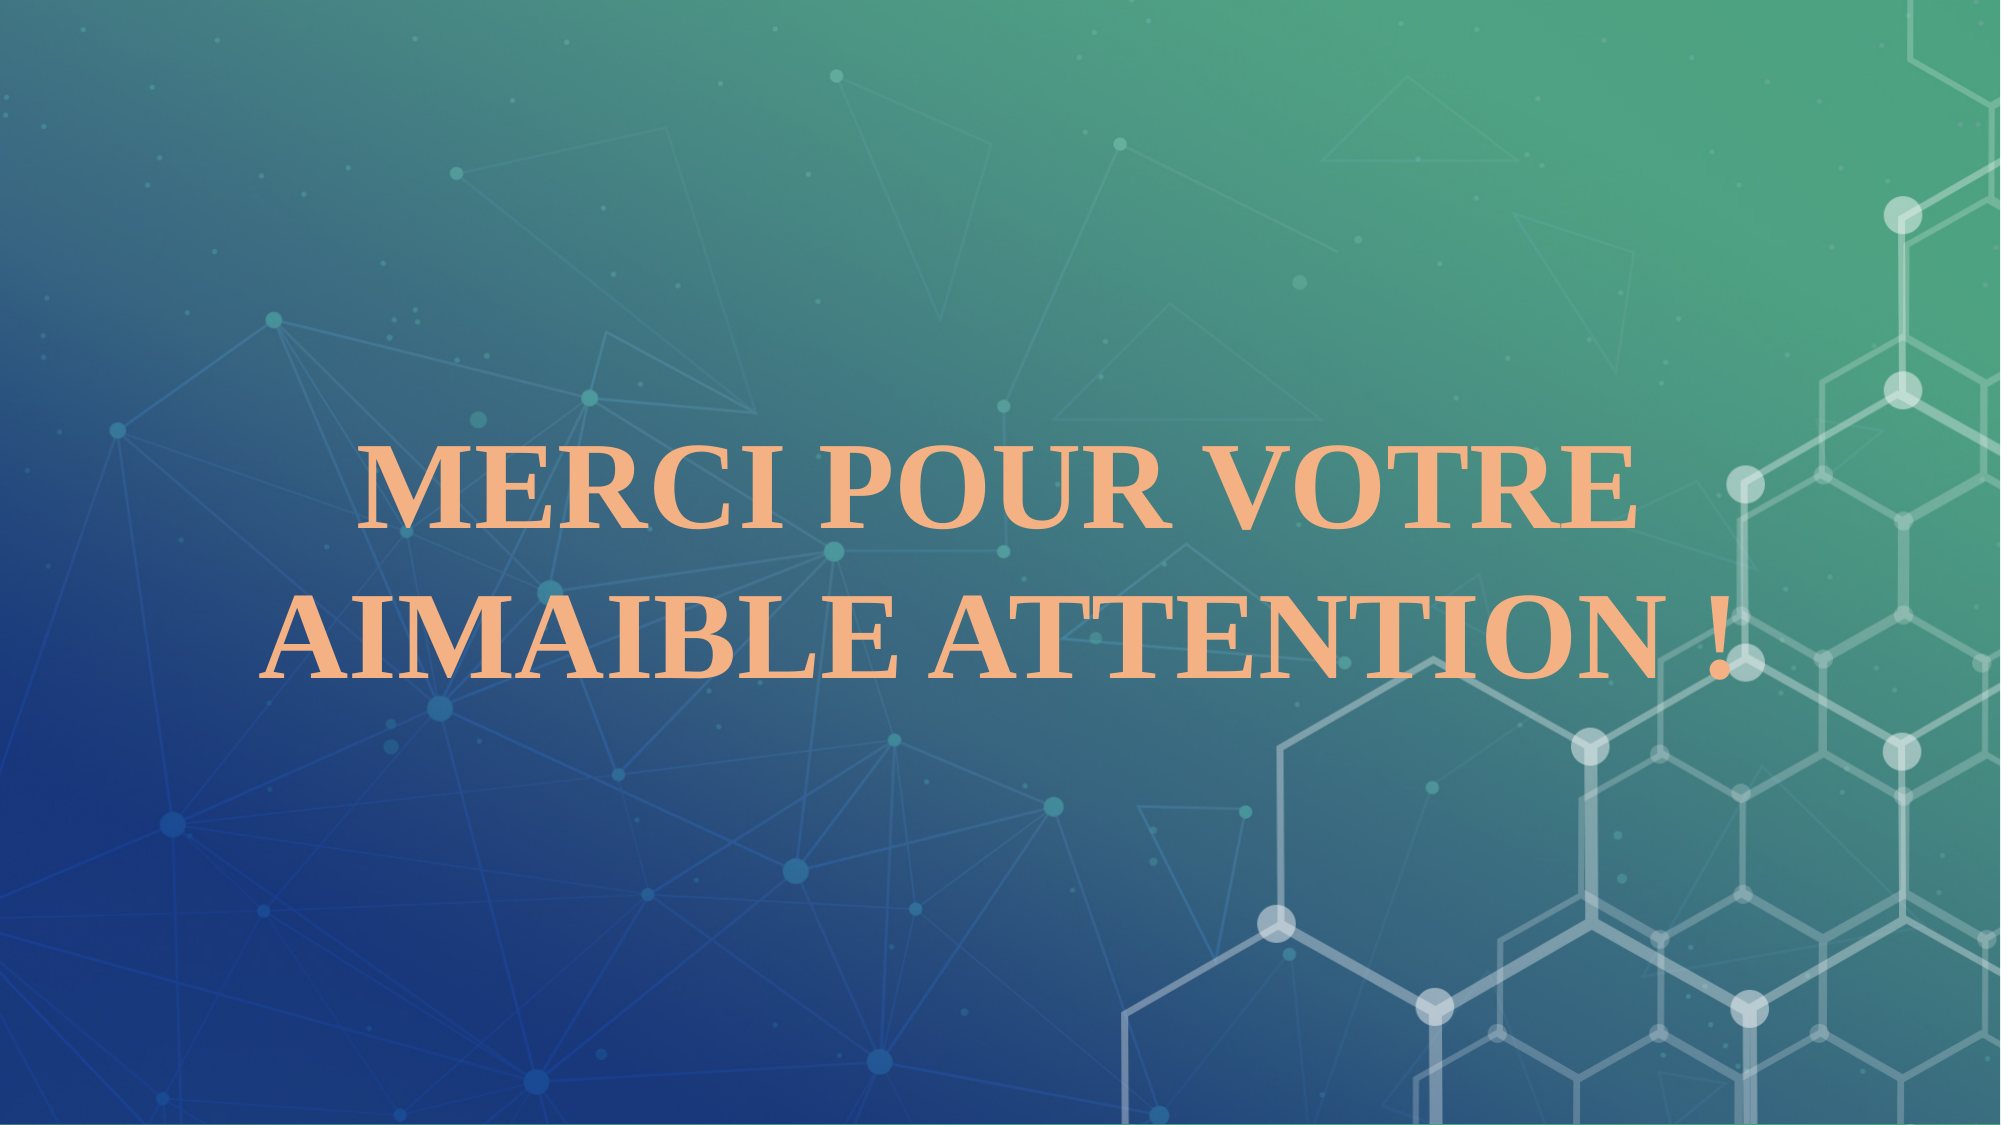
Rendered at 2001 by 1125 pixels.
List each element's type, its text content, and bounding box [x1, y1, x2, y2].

text_box MERCI POUR VOTRE AIMAIBLE ATTENTION ! [157, 395, 1843, 711]
picture [0, 0, 2001, 1125]
